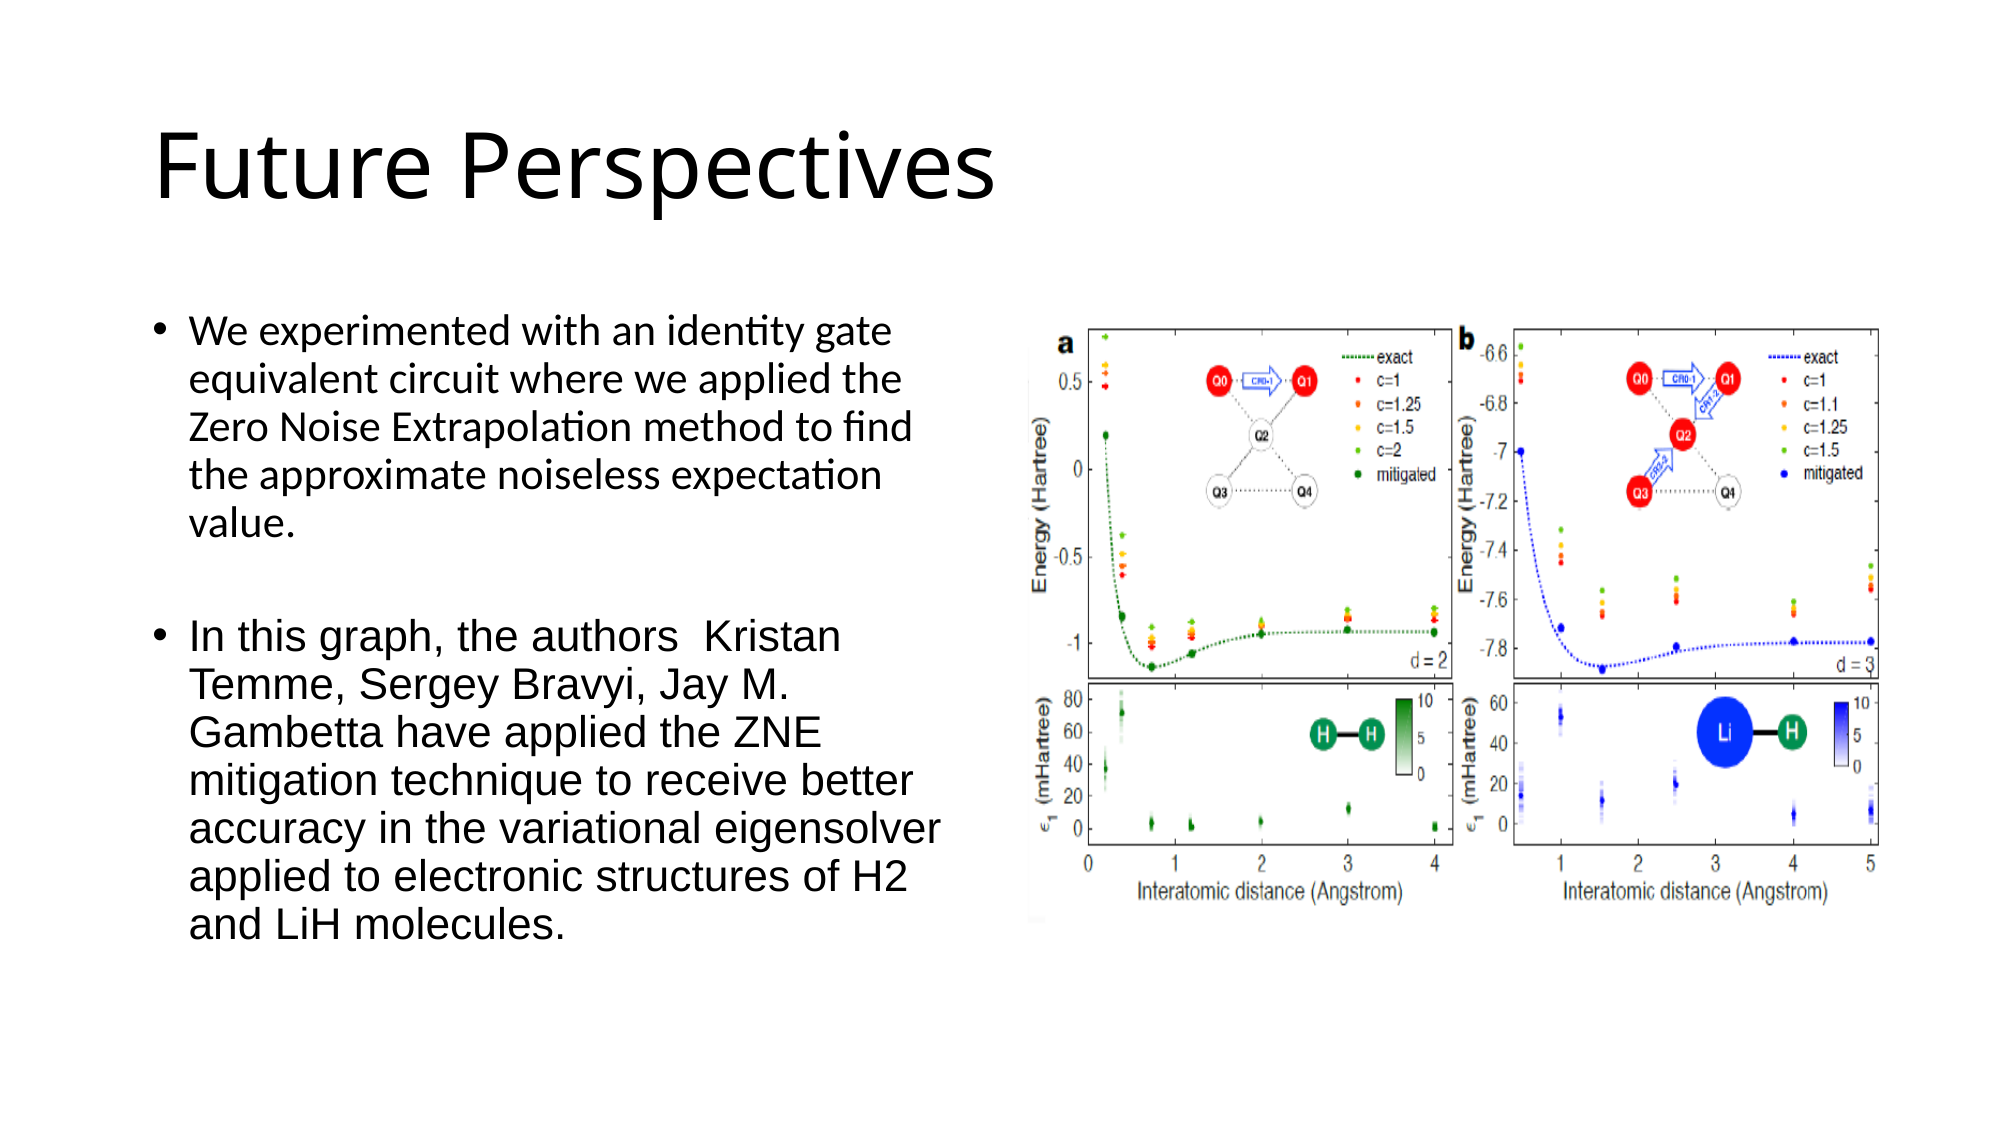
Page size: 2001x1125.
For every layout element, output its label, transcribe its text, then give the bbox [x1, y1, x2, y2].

title Future Perspectives [137, 59, 1863, 278]
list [999, 299, 1910, 932]
list We experimented with an identity gate equivalent circuit where we applied the Zero Noise Extrapolation method to find the approximate noiseless expectation value. In this graph, the authors Kristan Temme, Sergey Bravyi, Jay M. Gambetta have applied the ZNE mitigation technique to receive better accuracy in the variational eigensolver applied to electronic structures of H2 and LiH molecules. [137, 299, 988, 1014]
